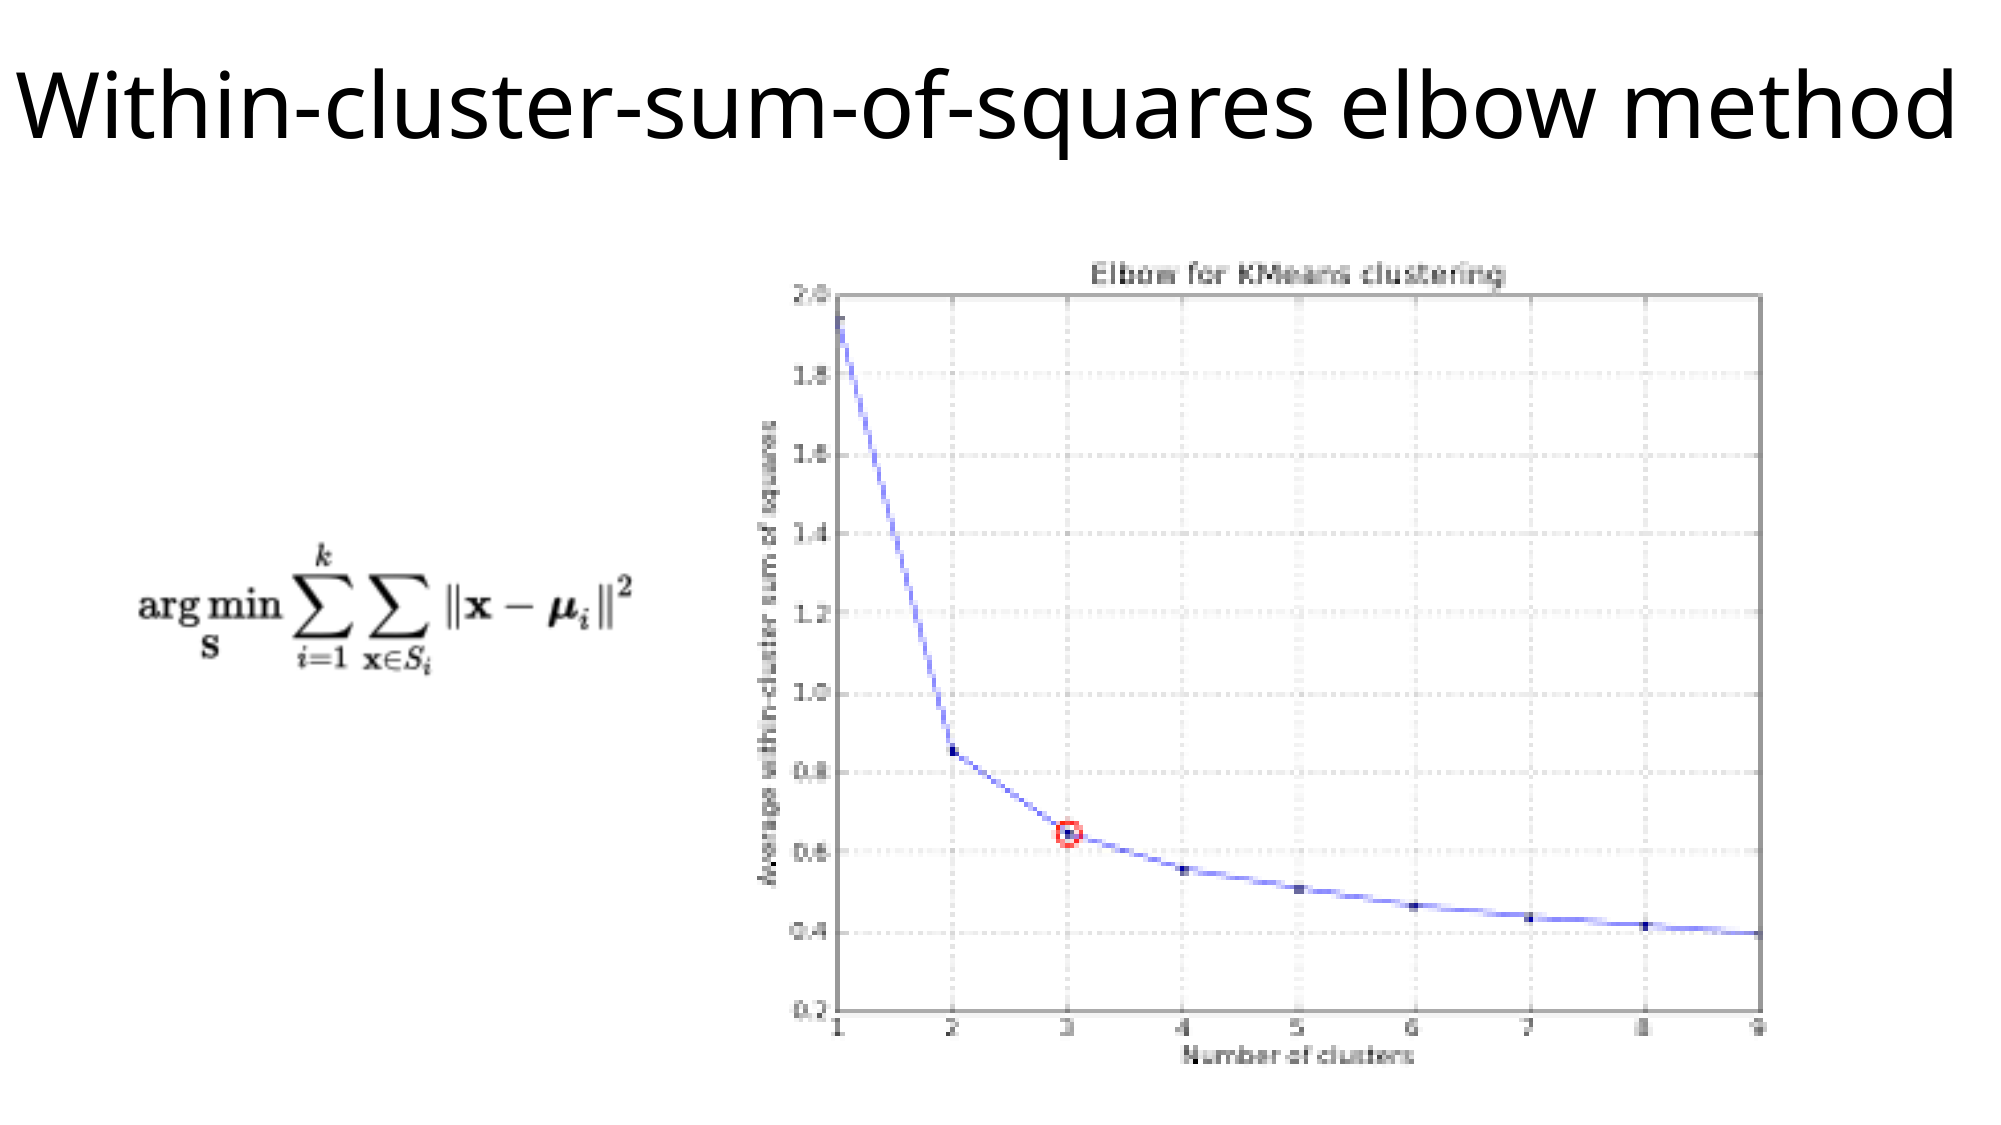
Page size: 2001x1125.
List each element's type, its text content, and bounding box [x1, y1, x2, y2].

picture [62, 205, 1878, 1101]
title Within-cluster-sum-of-squares elbow method [0, 0, 2000, 218]
